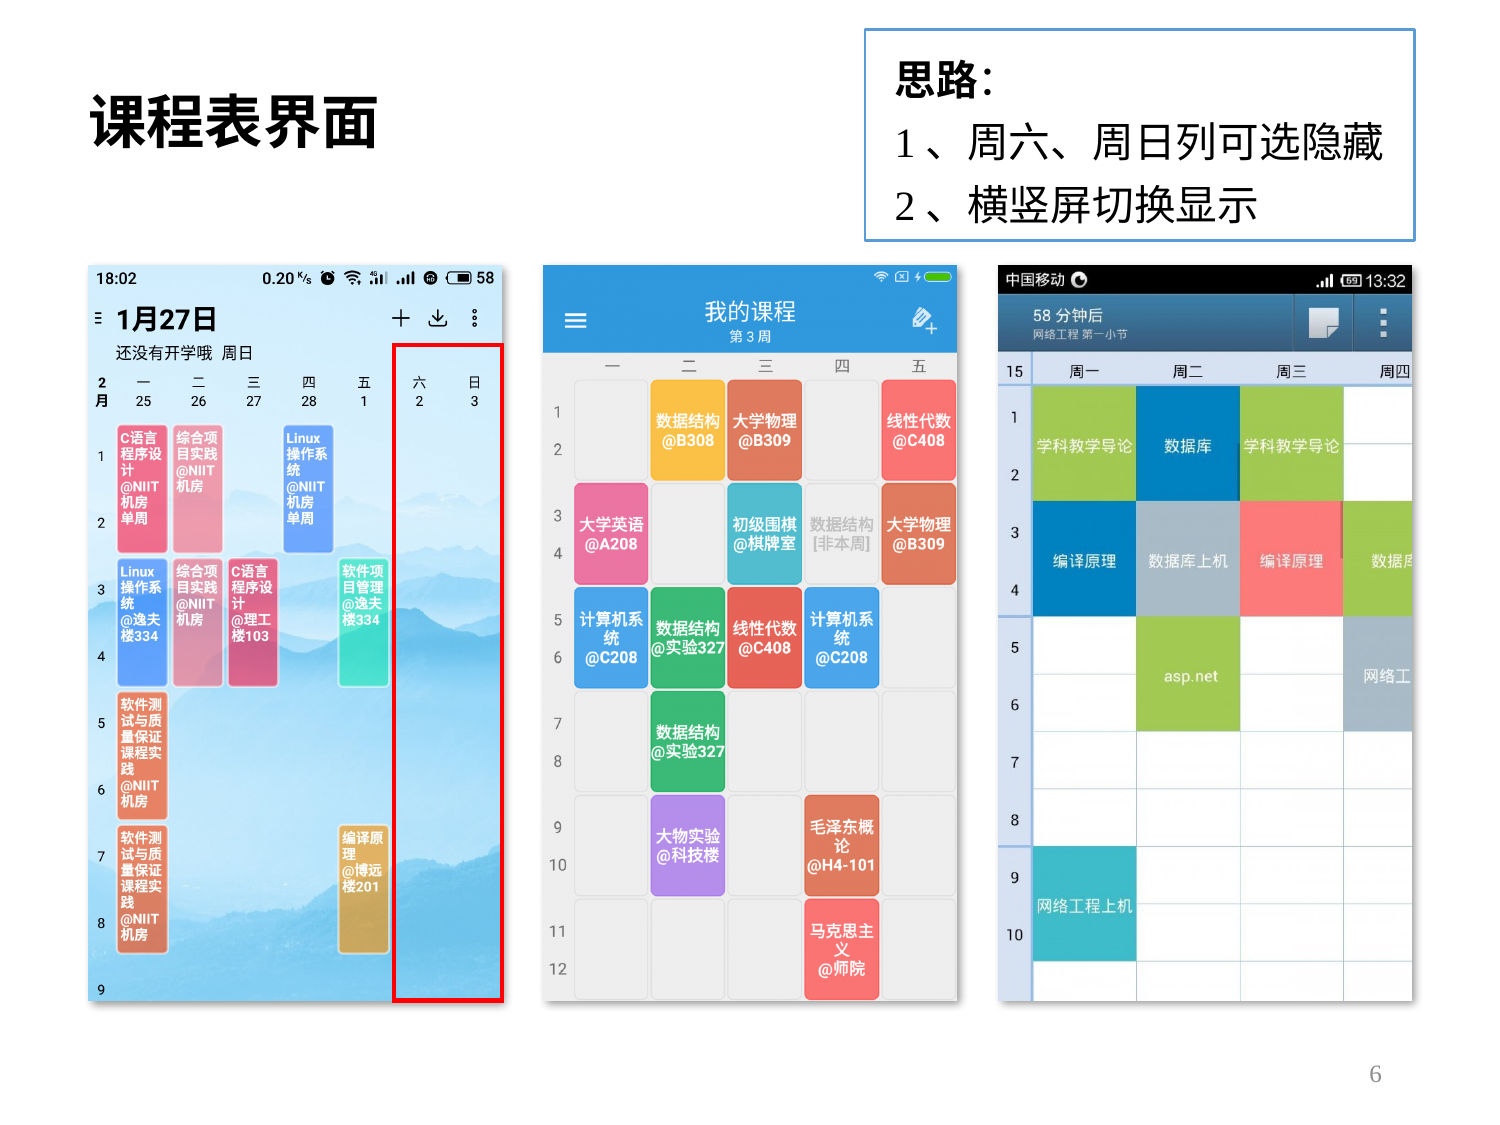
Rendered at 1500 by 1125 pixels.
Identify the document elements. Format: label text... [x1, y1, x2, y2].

picture [543, 265, 957, 1001]
title 课程表界面 [88, 93, 385, 157]
text_box 思路： 1、周六、周日列可选隐藏 2、横竖屏切换显示 [864, 29, 1415, 241]
slide_number 6 [1059, 1042, 1397, 1103]
picture [997, 265, 1412, 1001]
picture [88, 265, 502, 1001]
